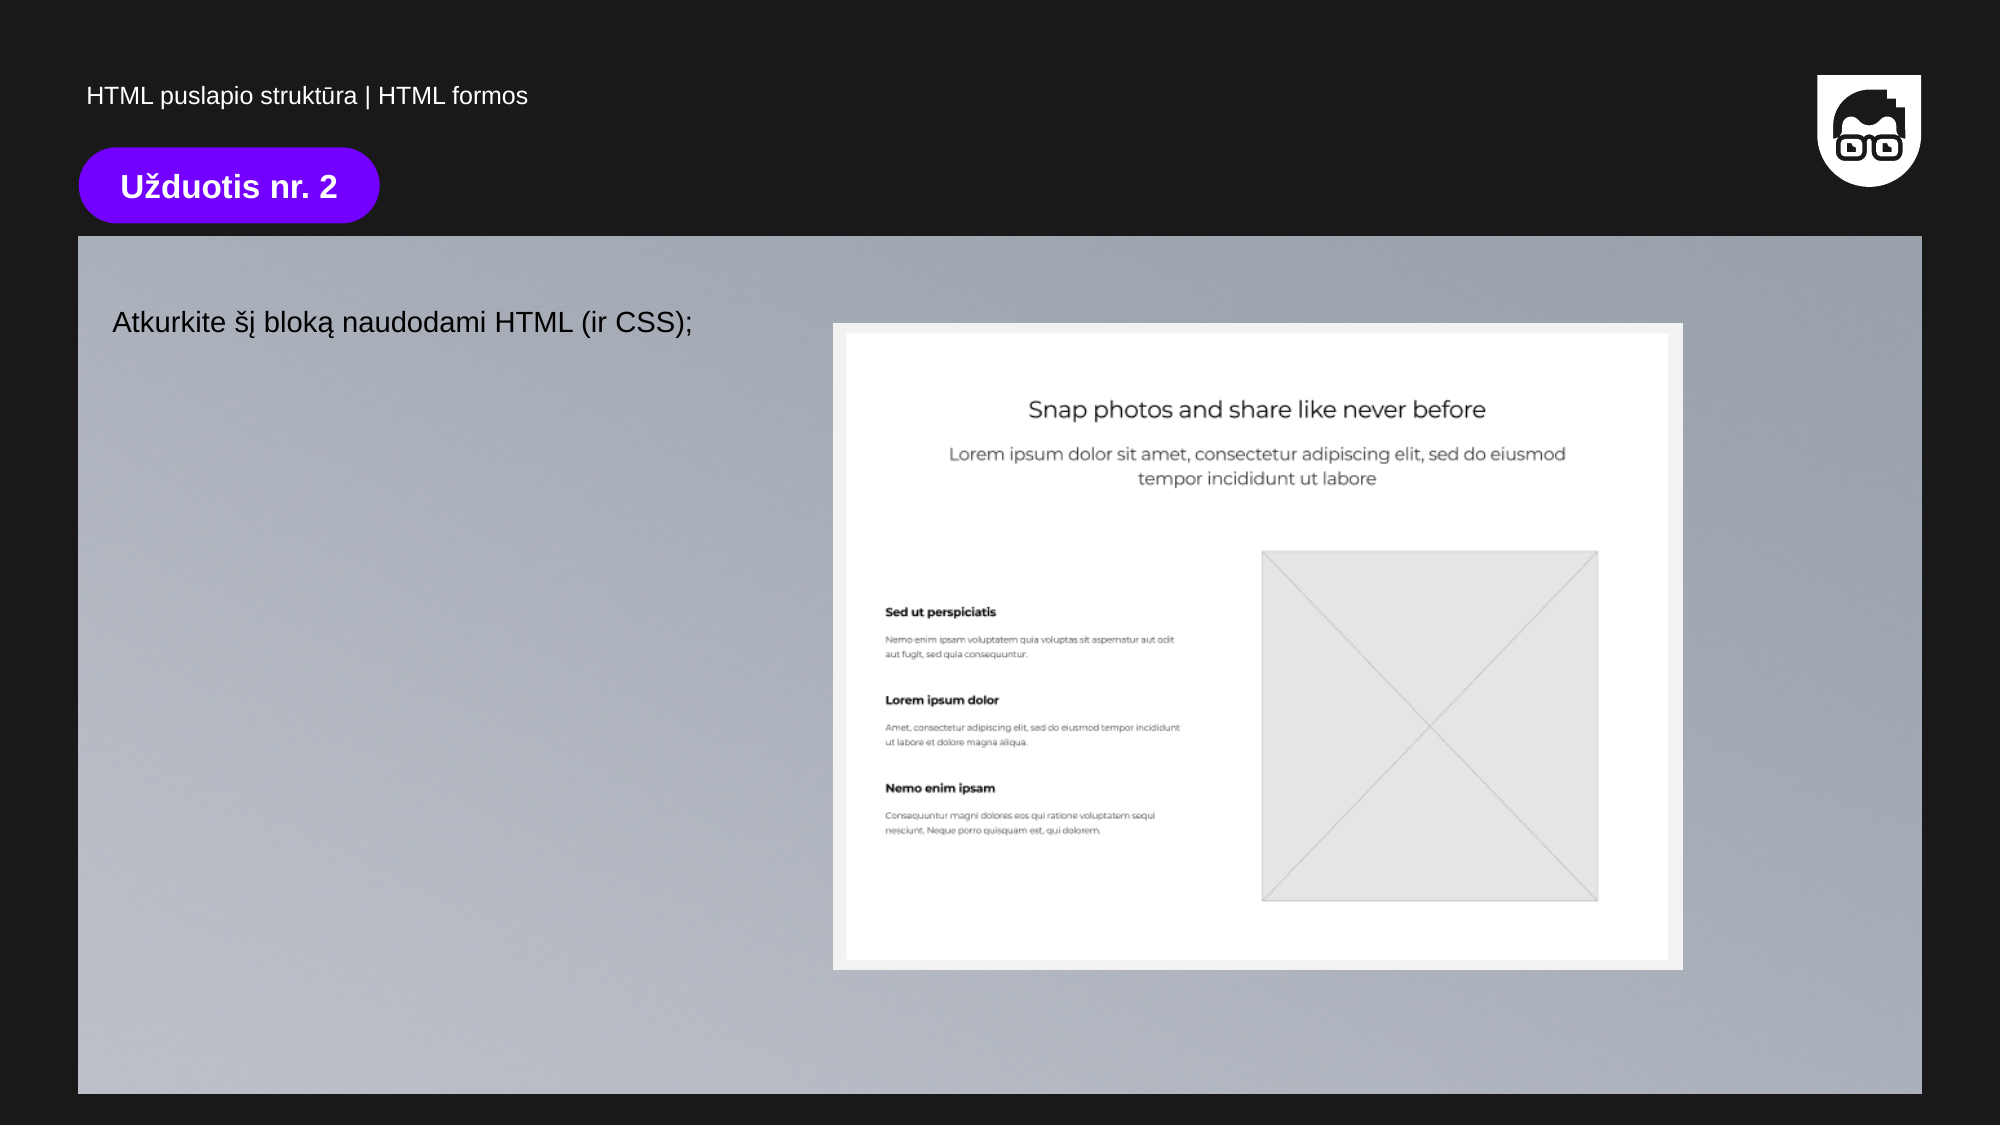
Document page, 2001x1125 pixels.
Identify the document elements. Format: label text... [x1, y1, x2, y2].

list HTML puslapio struktūra | HTML formos [78, 75, 1001, 151]
picture [78, 236, 1922, 1095]
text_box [78, 147, 380, 224]
